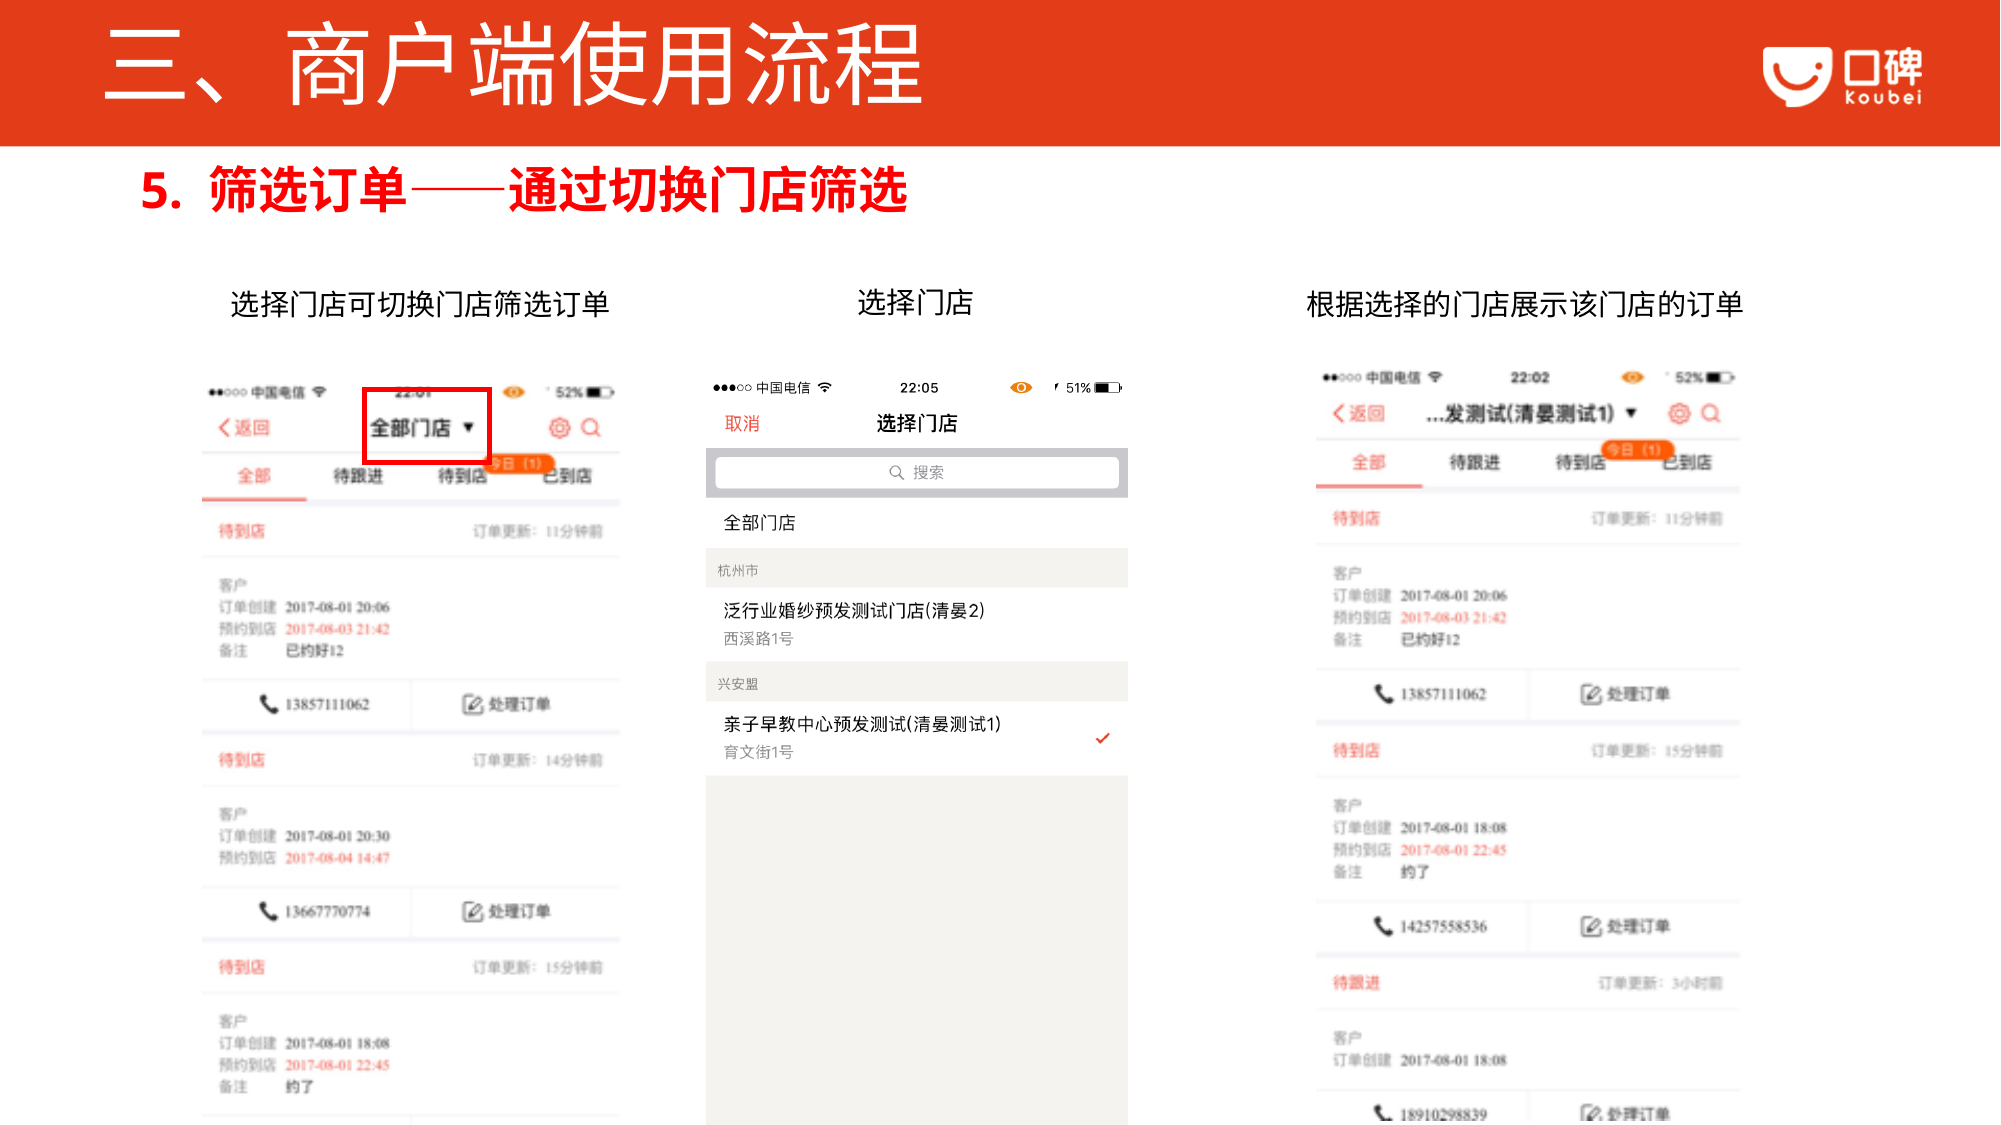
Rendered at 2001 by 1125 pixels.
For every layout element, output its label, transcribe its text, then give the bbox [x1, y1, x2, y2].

picture [202, 381, 621, 1125]
text_box 选择门店可切换门店筛选订单 [158, 279, 684, 329]
text_box 三、商户端使用流程 [21, 0, 1754, 125]
picture [1737, 1, 1974, 147]
text_box 根据选择的门店展示该门店的订单 [1267, 279, 1784, 329]
picture [1316, 366, 1742, 1121]
text_box 5. 筛选订单——通过切换门店筛选 [125, 150, 1942, 226]
picture [706, 376, 1128, 1125]
text_box 选择门店 [677, 277, 1155, 327]
